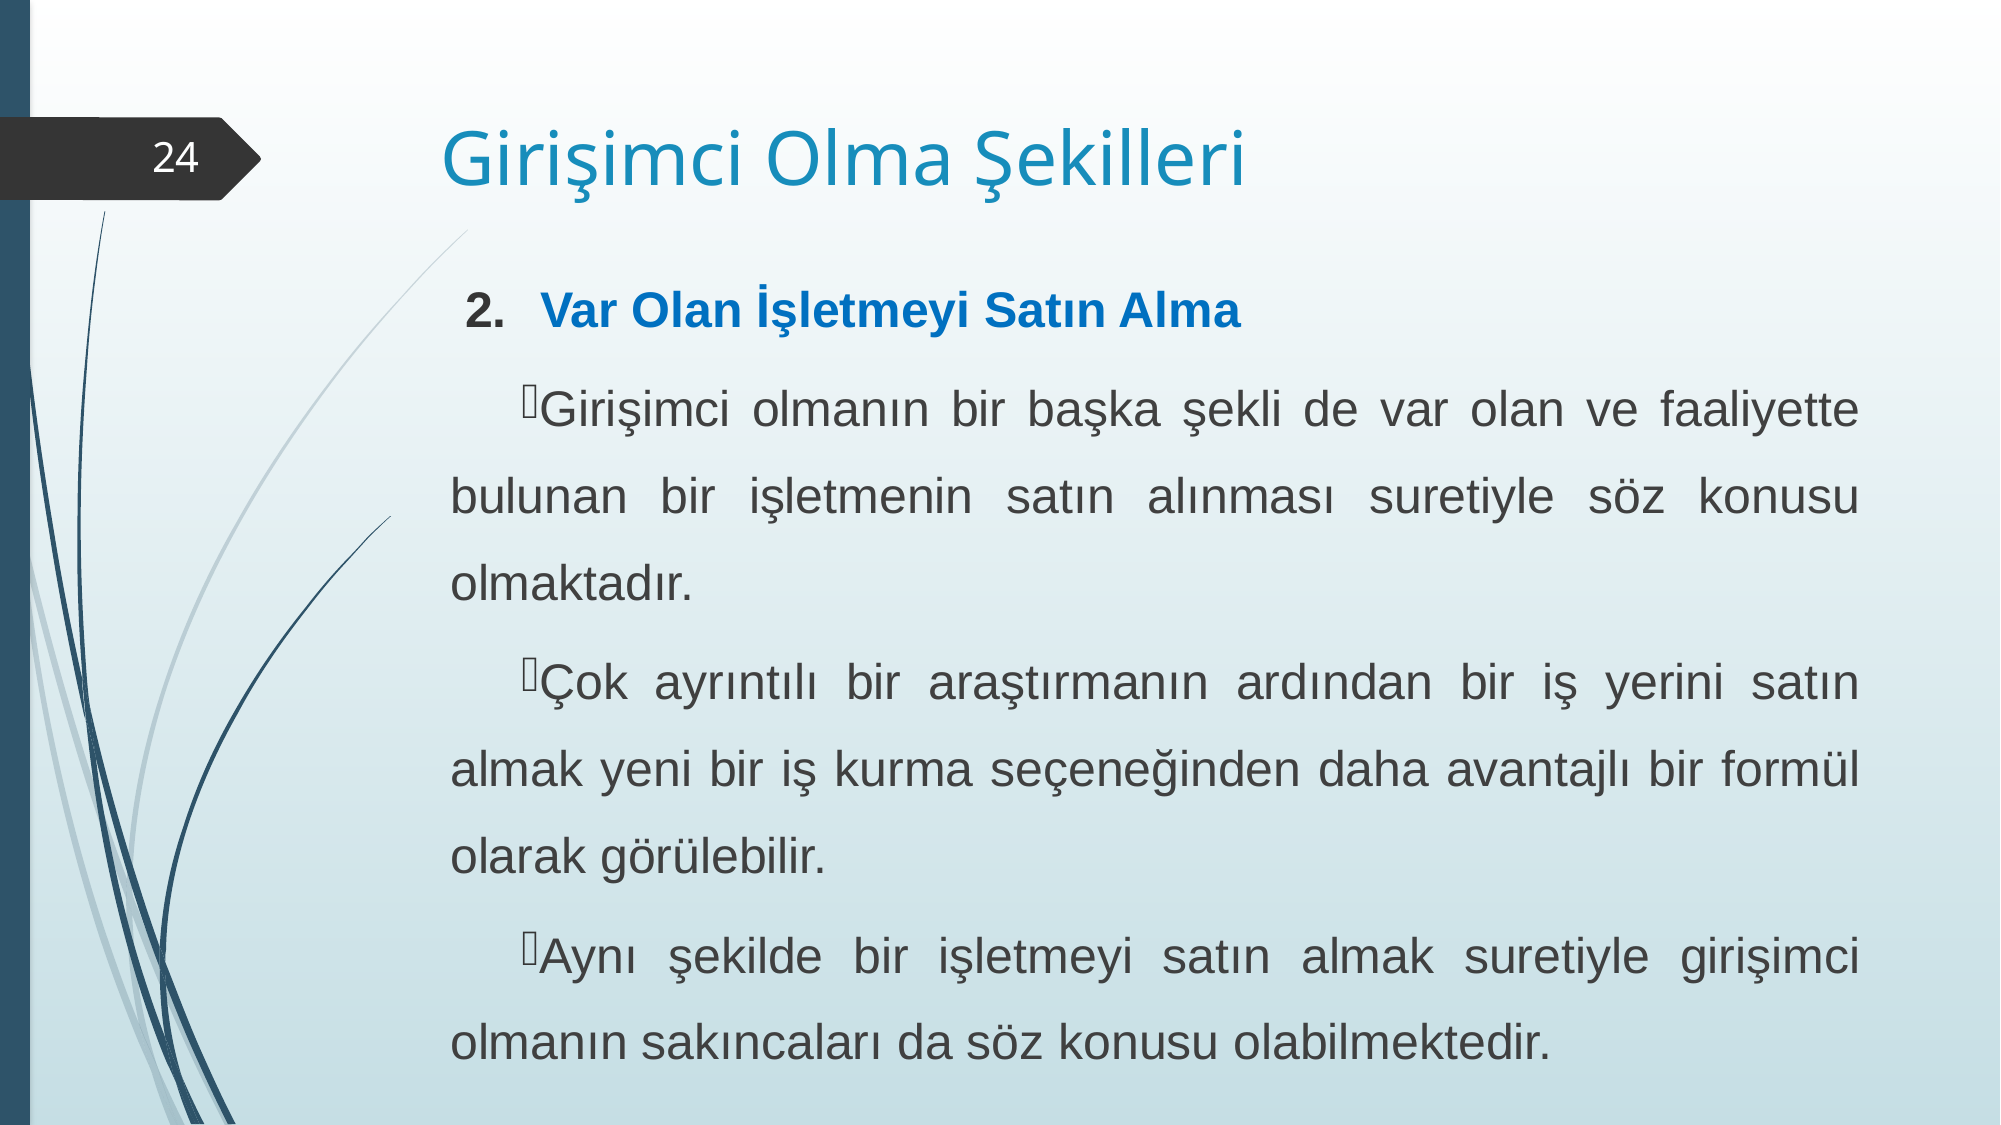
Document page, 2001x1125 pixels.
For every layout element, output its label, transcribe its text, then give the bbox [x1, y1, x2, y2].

slide_number 24 [87, 129, 216, 190]
list Var Olan İşletmeyi Satın Alma Girişimci olmanın bir başka şekli de var olan ve faaliyette bulunan bir işletmenin satın alınması suretiyle söz konusu olmaktadır. Çok ayrıntılı bir araştırmanın ardından bir iş yerini satın almak yeni bir iş kurma seçeneğinden daha avantajlı bir formül olarak görülebilir. Aynı şekilde bir işletmeyi satın almak suretiyle girişimci olmanın sakıncaları da söz konusu olabilmektedir. [424, 240, 1888, 1125]
title Girişimci Olma Şekilleri [425, 102, 1888, 240]
